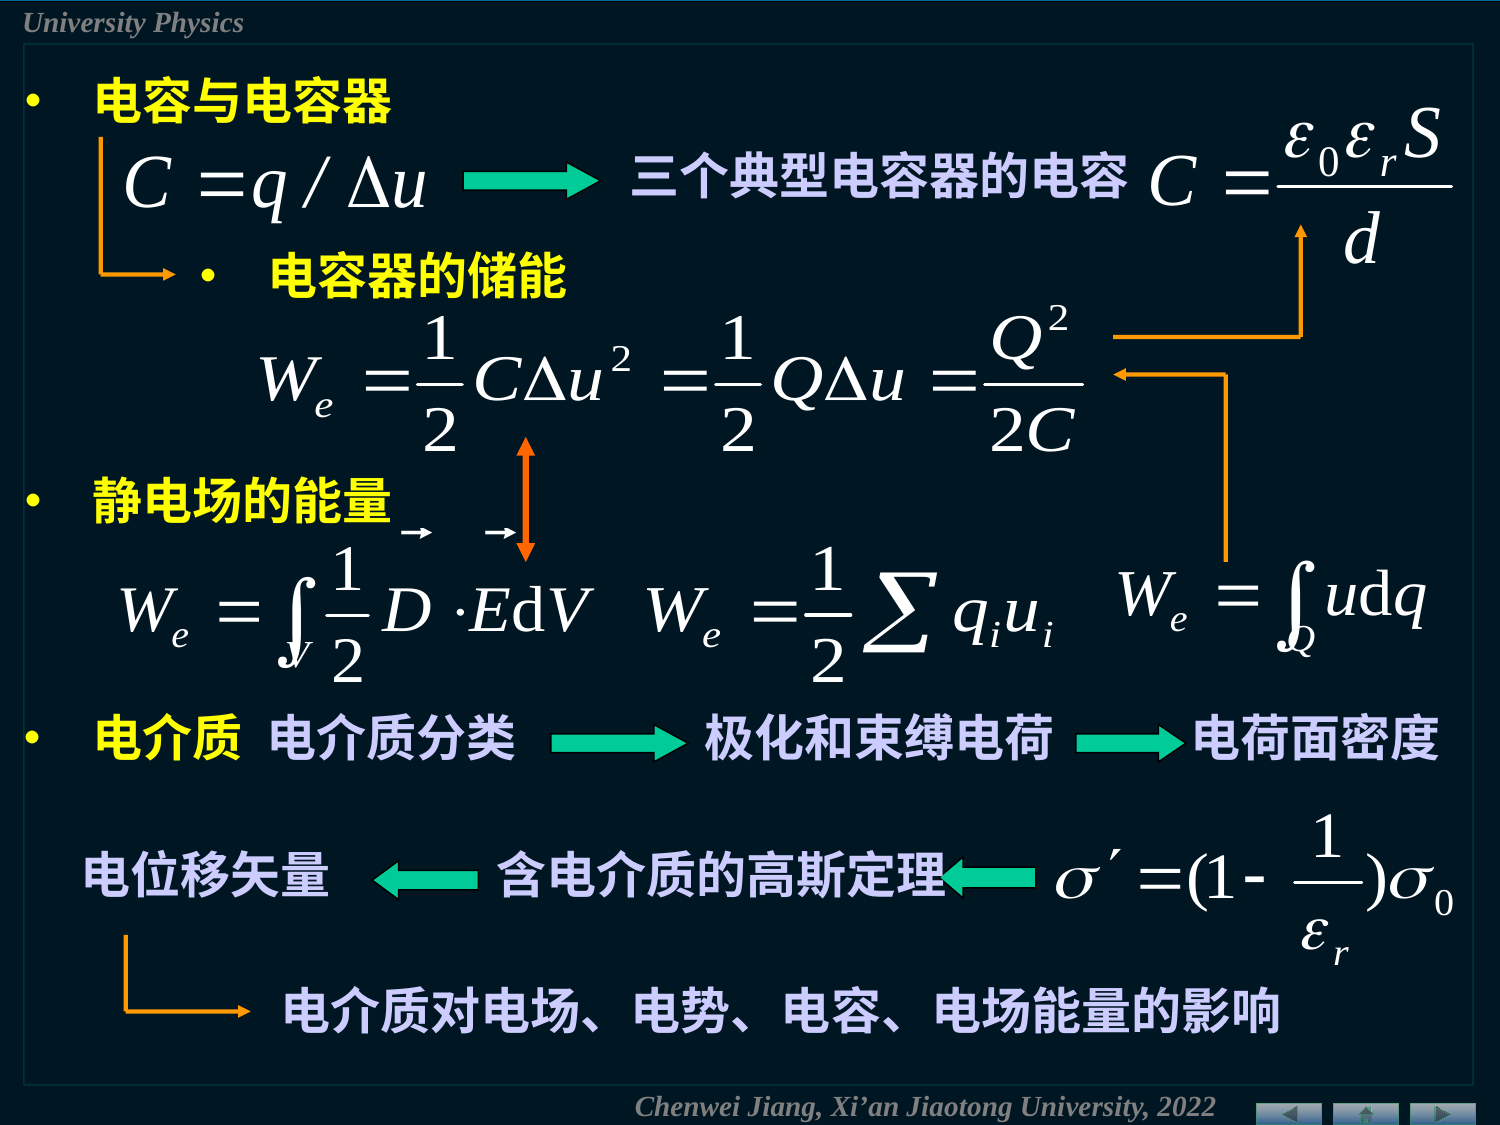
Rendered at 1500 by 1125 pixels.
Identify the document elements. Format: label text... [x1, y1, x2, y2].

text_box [125, 934, 252, 1012]
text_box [111, 528, 609, 693]
text_box [1075, 724, 1176, 762]
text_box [1045, 795, 1462, 977]
text_box [962, 856, 1036, 899]
text_box [550, 724, 689, 762]
text_box • 电容器的储能 [168, 236, 583, 312]
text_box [1113, 374, 1227, 537]
text_box 电介质对电场、电势、电容、电场能量的影响 [266, 971, 1296, 1047]
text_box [250, 286, 1092, 463]
text_box 电荷面密度 [1176, 699, 1456, 775]
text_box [100, 136, 176, 275]
text_box 电介质分类 [251, 702, 532, 775]
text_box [1109, 538, 1436, 672]
text_box 含电介质的高斯定理 [481, 835, 962, 911]
text_box 电位移矢量 [65, 835, 346, 911]
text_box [1150, 186, 1264, 375]
text_box • 电介质 [0, 699, 251, 775]
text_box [638, 527, 1074, 693]
text_box [372, 860, 479, 900]
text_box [1138, 86, 1464, 276]
text_box 三个典型电容器的电容 [614, 136, 1132, 212]
text_box [463, 161, 601, 200]
text_box • 电容与电容器 [0, 61, 408, 137]
text_box • 静电场的能量 [0, 461, 408, 537]
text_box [177, 136, 439, 235]
text_box 极化和束缚电荷 [689, 702, 1070, 775]
